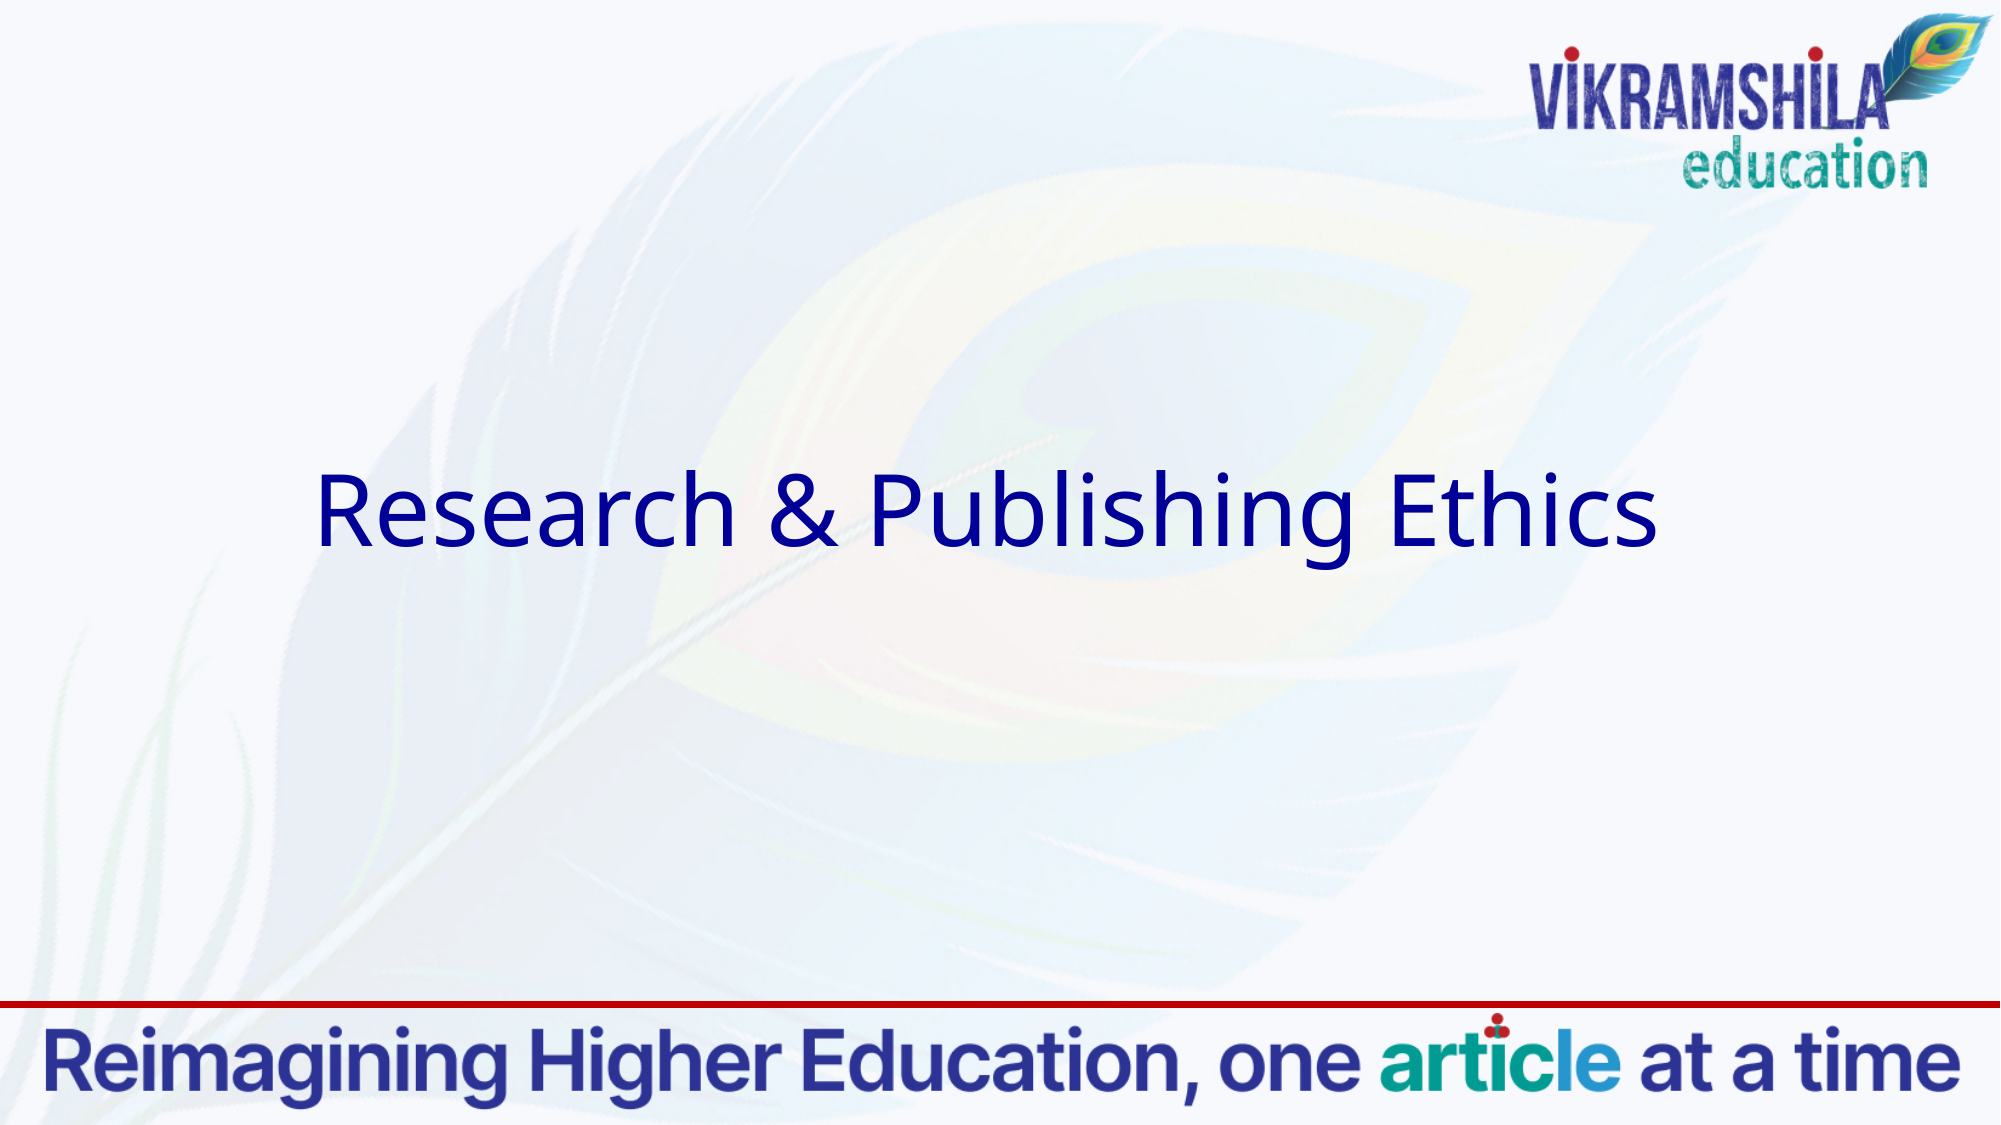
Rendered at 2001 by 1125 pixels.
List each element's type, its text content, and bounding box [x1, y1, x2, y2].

picture [0, 0, 2001, 1125]
title Research & Publishing Ethics [249, 433, 1750, 576]
